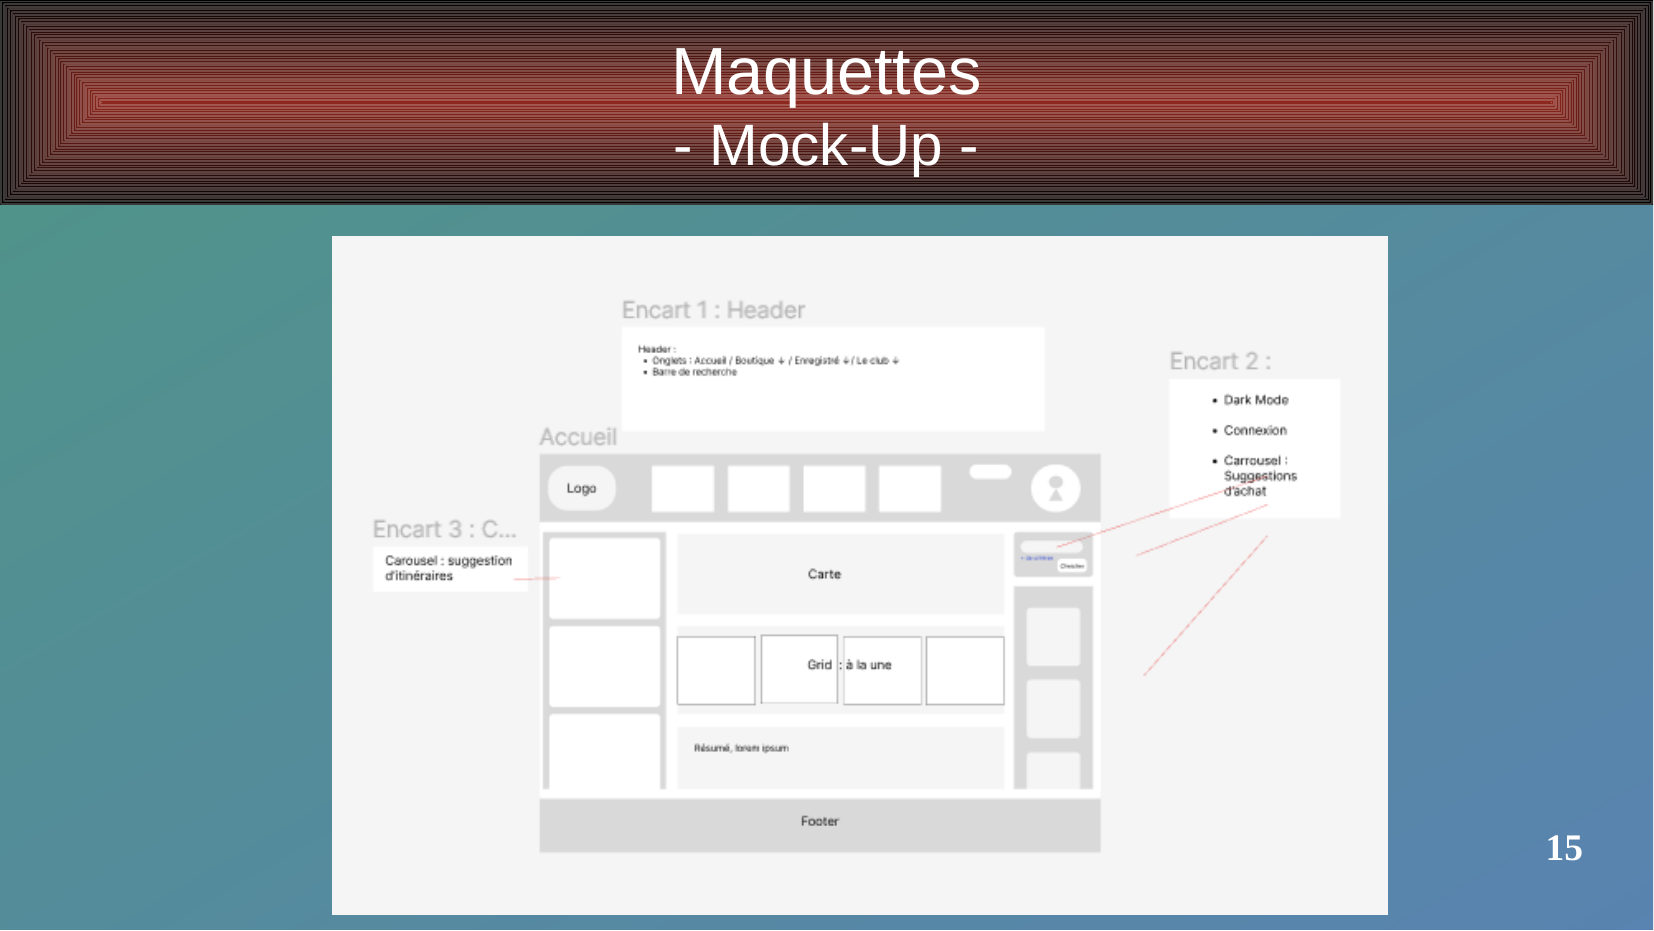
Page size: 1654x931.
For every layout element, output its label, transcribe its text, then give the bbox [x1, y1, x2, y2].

text_box <numéro> [1530, 815, 1624, 886]
picture [332, 235, 1388, 916]
text_box [0, 205, 1654, 930]
text_box Maquettes - Mock-Up - [0, 0, 1654, 205]
